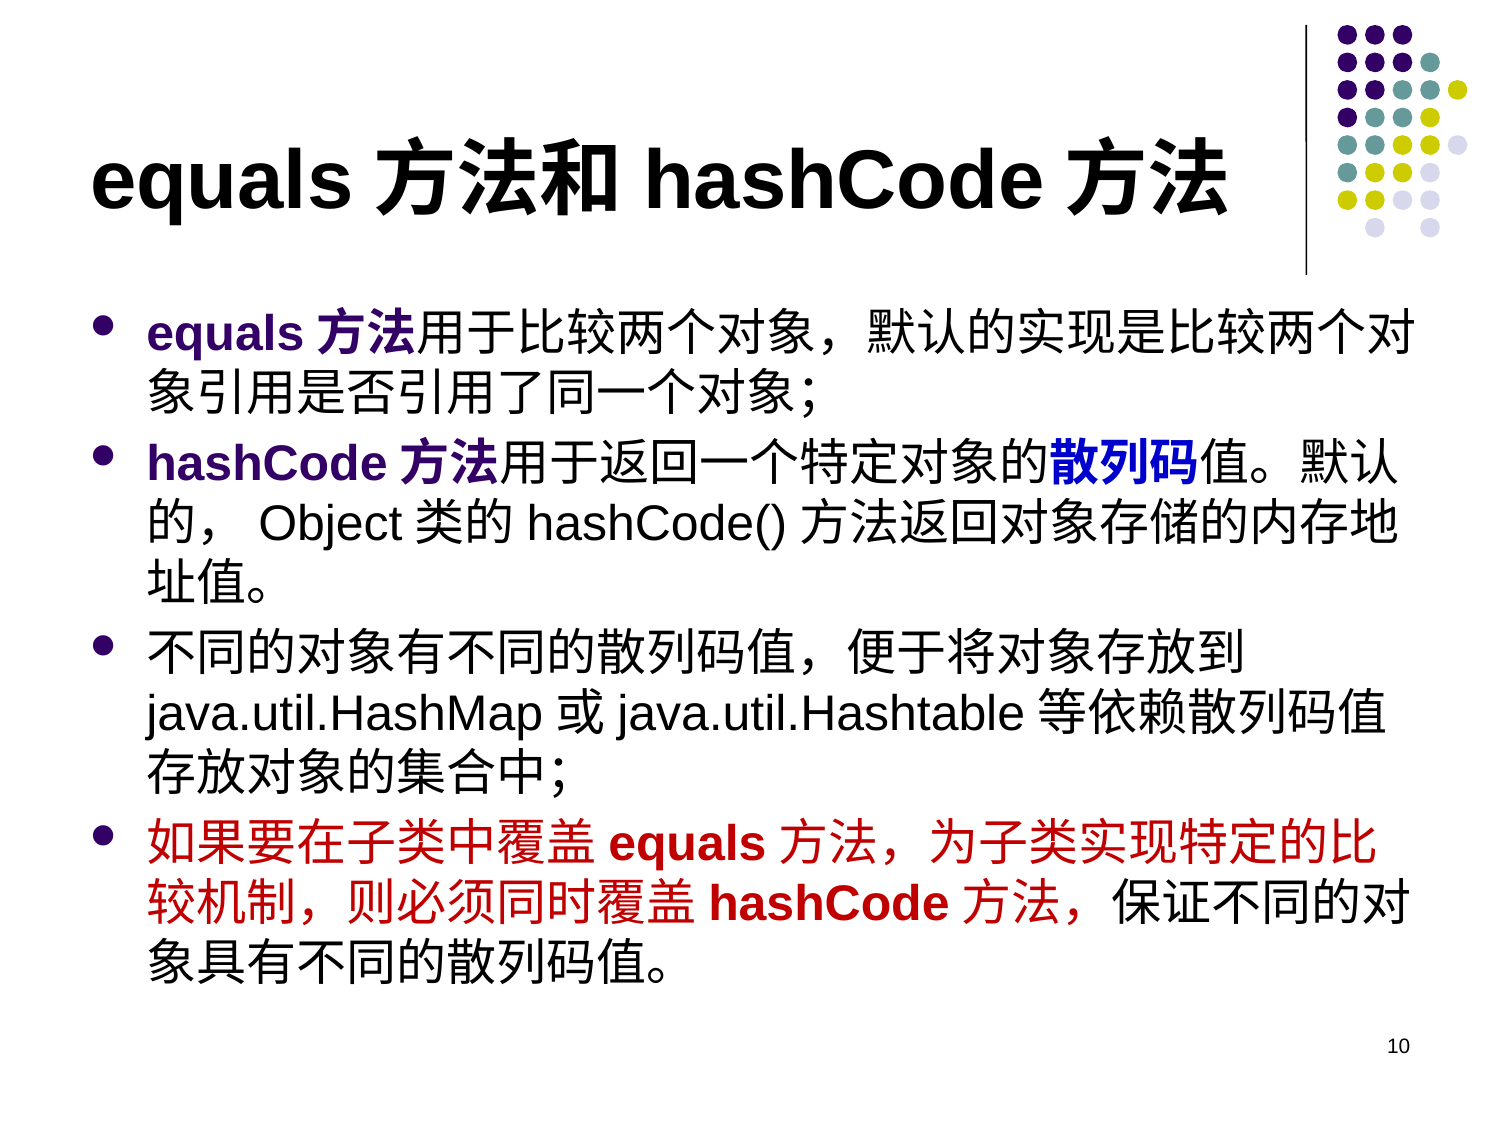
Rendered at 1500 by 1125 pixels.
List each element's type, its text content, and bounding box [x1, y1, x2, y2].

title equals方法和hashCode方法 [74, 19, 1313, 233]
slide_number 10 [1074, 1024, 1426, 1101]
list equals方法用于比较两个对象，默认的实现是比较两个对象引用是否引用了同一个对象； hashCode方法用于返回一个特定对象的散列码值。默认的，Object类的hashCode()方法返回对象存储的内存地址值。 不同的对象有不同的散列码值，便于将对象存放到java.util.HashMap或java.util.Hashtable等依赖散列码值存放对象的集合中； 如果要在子类中覆盖equals方法，为子类实现特定的比较机制，则必须同时覆盖hashCode方法，保证不同的对象具有不同的散列码值。 [74, 292, 1442, 1048]
